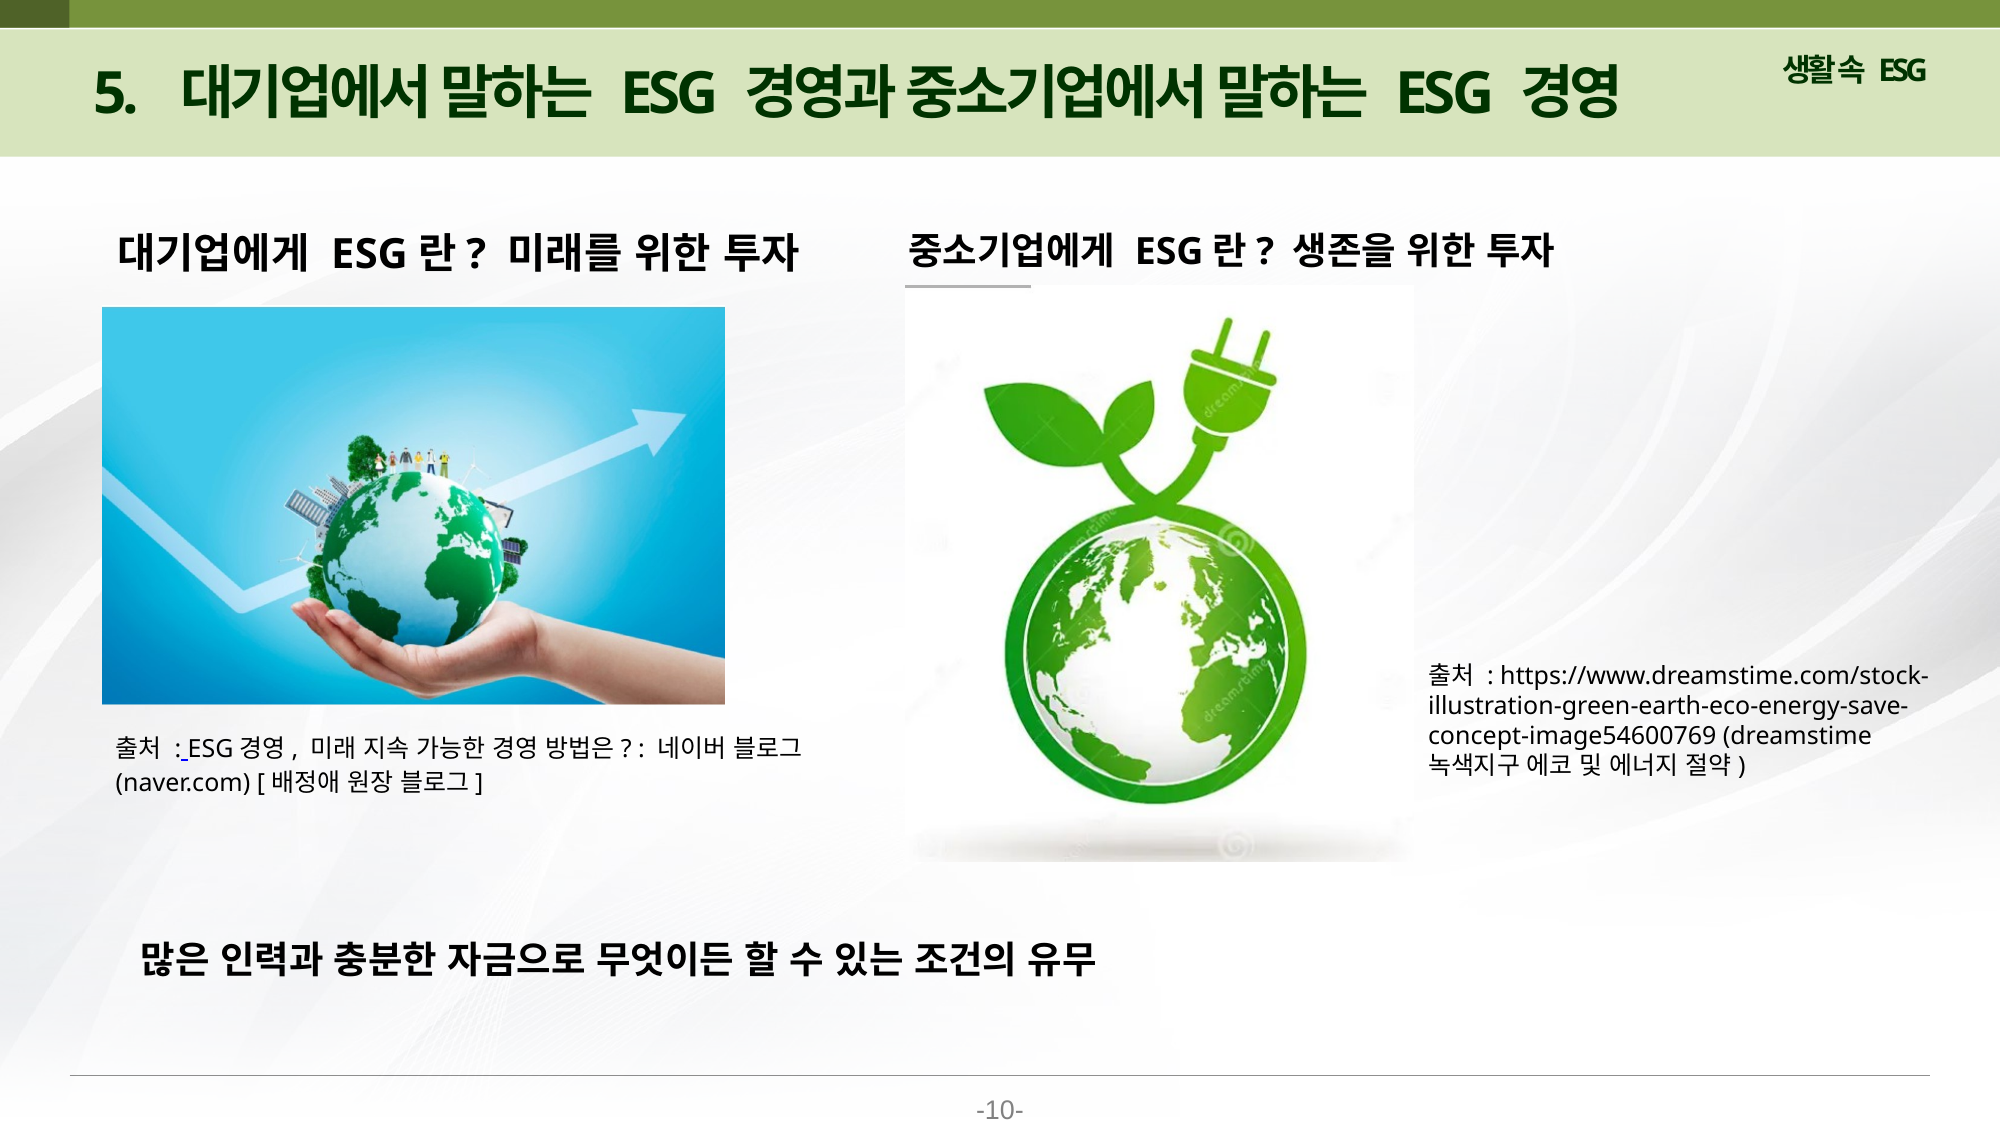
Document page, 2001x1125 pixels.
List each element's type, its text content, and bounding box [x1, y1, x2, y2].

text_box 대기업에게 ESG란? 미래를 위한 투자 [102, 219, 847, 285]
text_box 출처 : ESG경영, 미래 지속 가능한 경영 방법은? : 네이버 블로그 (naver.com) [배정애 원장 블로그] [100, 725, 845, 804]
picture [0, 129, 2000, 1125]
text_box 많은 인력과 충분한 자금으로 무엇이든 할 수 있는 조건의 유무 [125, 928, 1485, 989]
text_box 5. 대기업에서 말하는 ESG 경영과 중소기업에서 말하는 ESG 경영 [78, 48, 1723, 133]
text_box 출처 : https://www.dreamstime.com/stock-illustration-green-earth-eco-energy-save-concept-image54600769 (dreamstime 녹색지구 에코 및 에너지 절약) [1418, 651, 1969, 787]
text_box 중소기업에게 ESG란? 생존을 위한 투자 [893, 219, 1697, 280]
